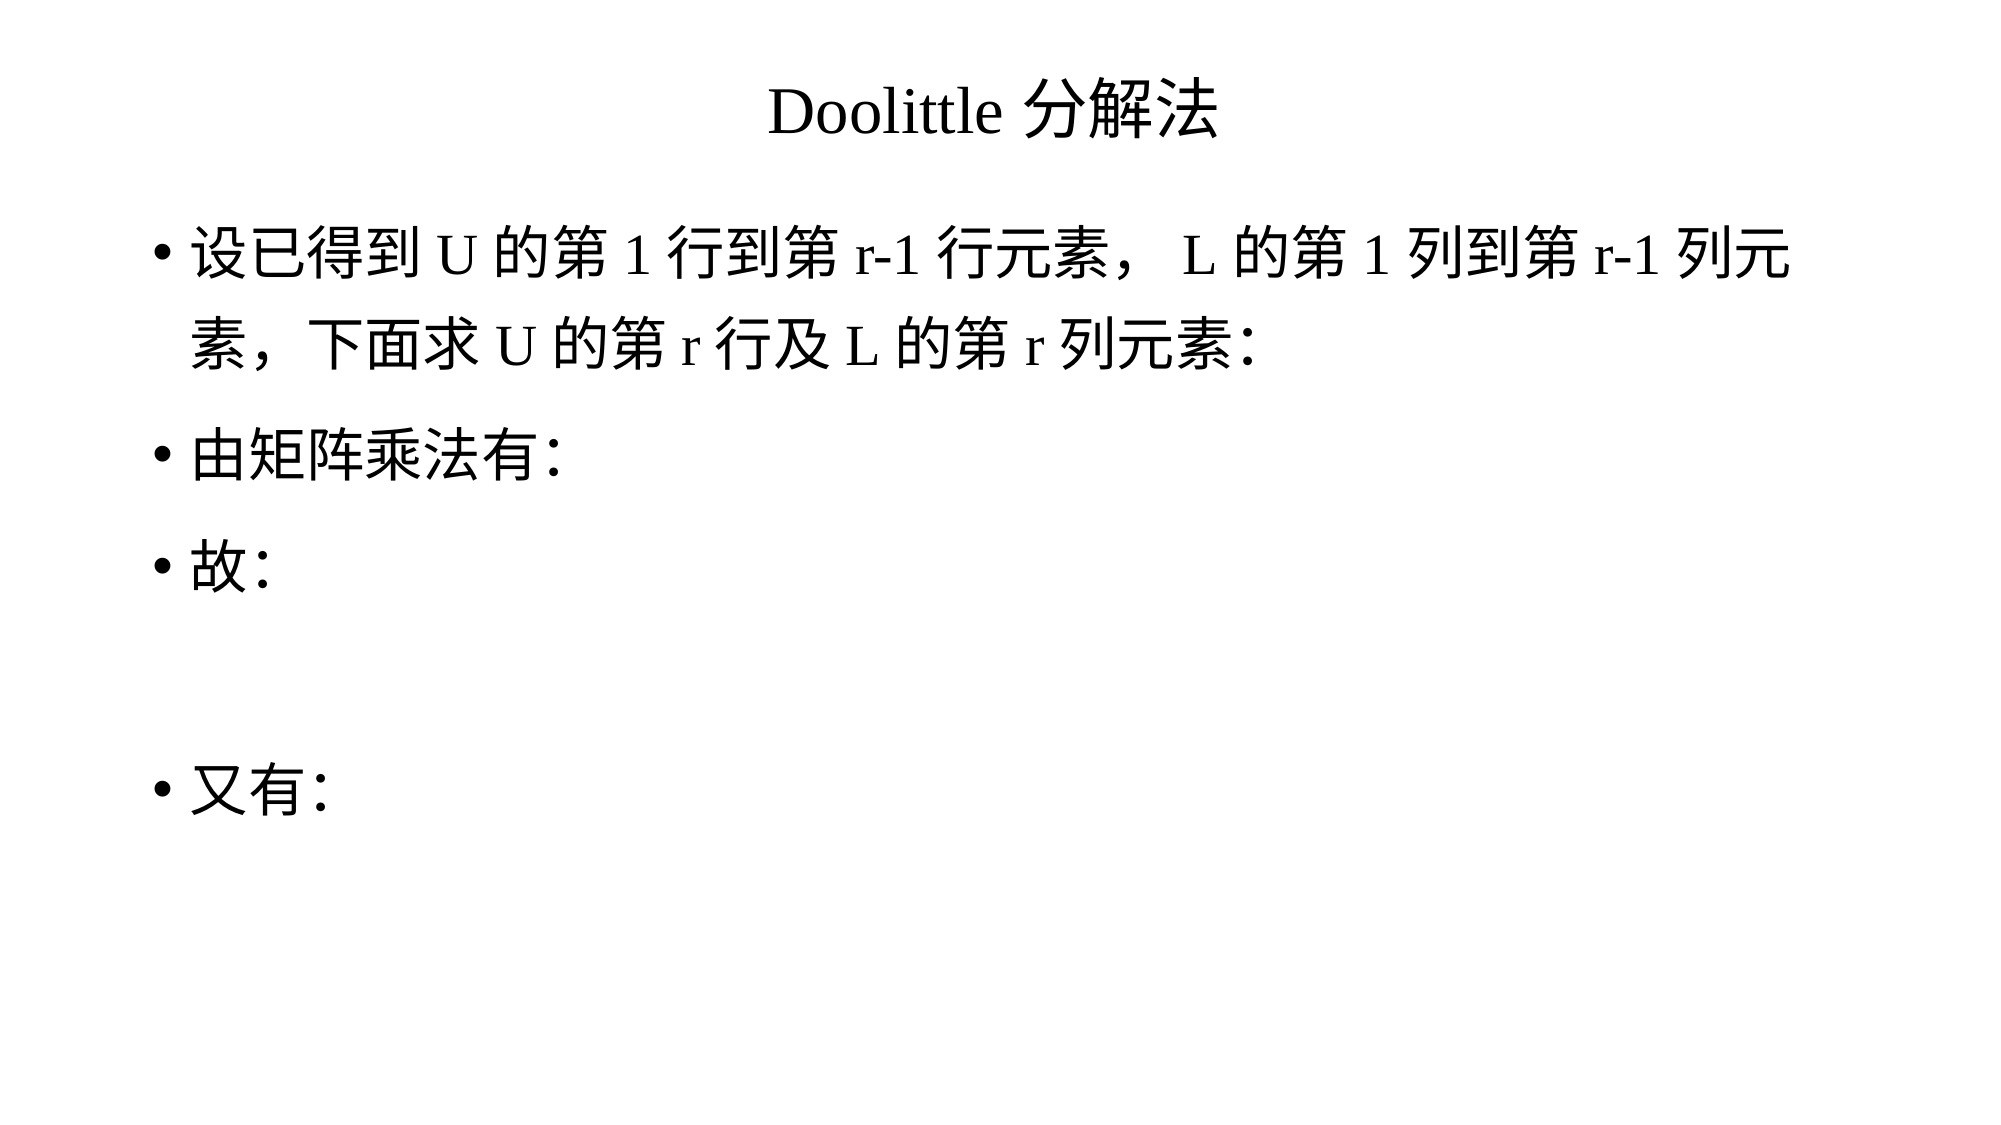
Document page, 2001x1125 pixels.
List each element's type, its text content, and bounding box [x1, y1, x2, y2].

title Doolittle分解法 [131, 59, 1857, 165]
